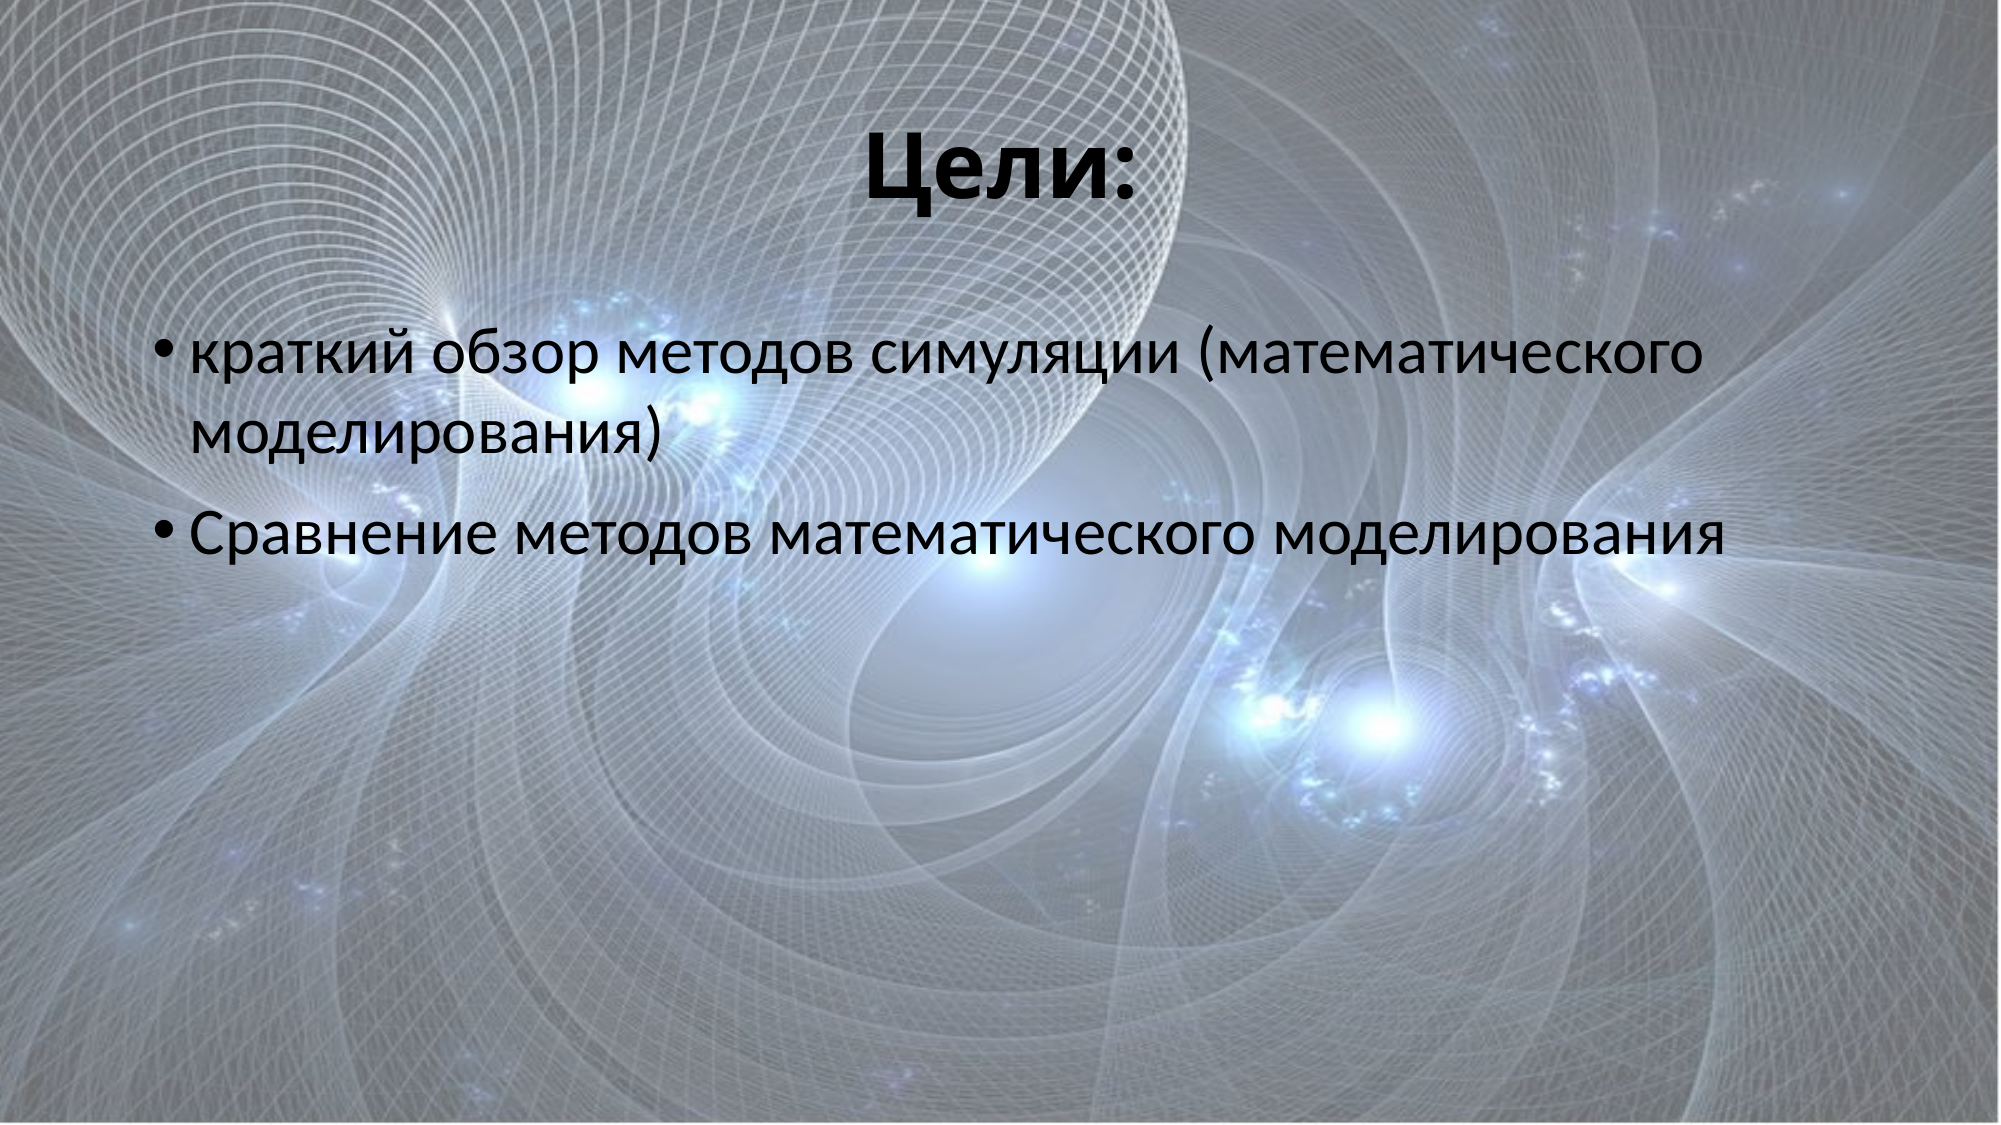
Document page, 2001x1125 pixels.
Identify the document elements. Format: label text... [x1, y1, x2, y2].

list краткий обзор методов симуляции (математического моделирования) Сравнение методов математического моделирования [137, 299, 1863, 1014]
title Цели: [137, 59, 1863, 278]
